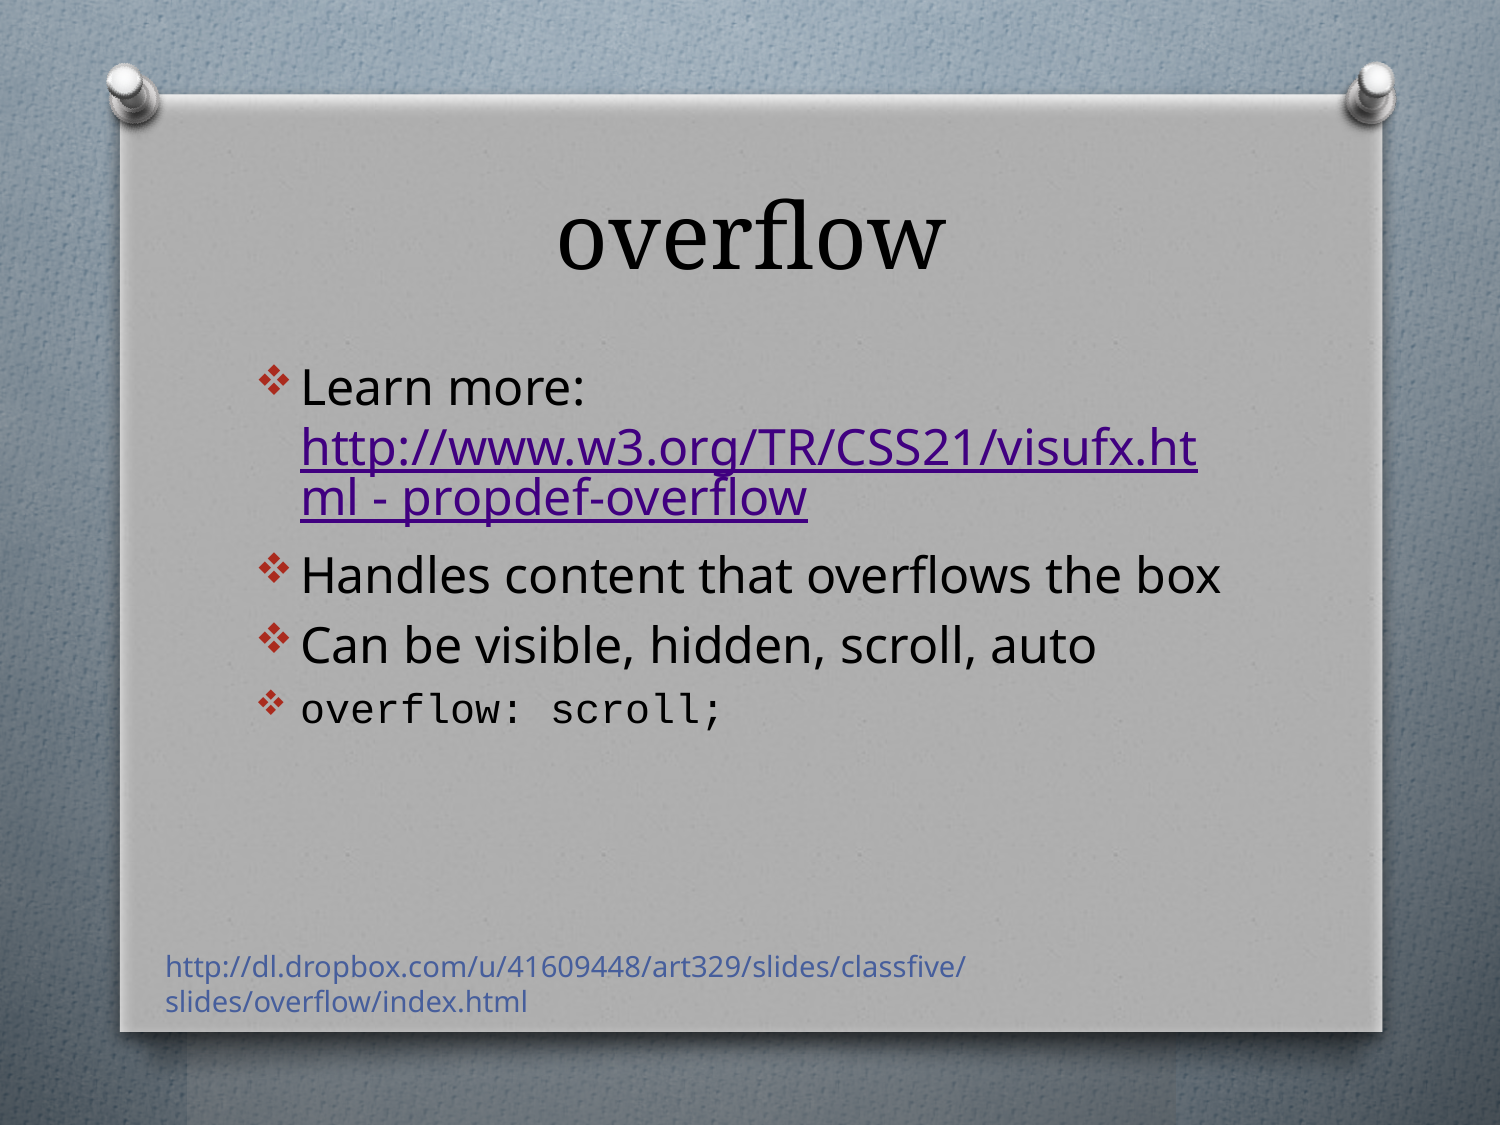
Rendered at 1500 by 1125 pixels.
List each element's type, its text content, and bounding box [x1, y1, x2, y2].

footer http://dl.dropbox.com/u/41609448/art329/slides/classfive/slides/overflow/index.html [150, 952, 1059, 1013]
picture [1317, 35, 1439, 156]
list Learn more: http://www.w3.org/TR/CSS21/visufx.html - propdef-overflow Handles content that overflows the box Can be visible, hidden, scroll, auto overflow: scroll; [240, 347, 1257, 939]
title overflow [179, 134, 1323, 332]
picture [75, 29, 198, 153]
